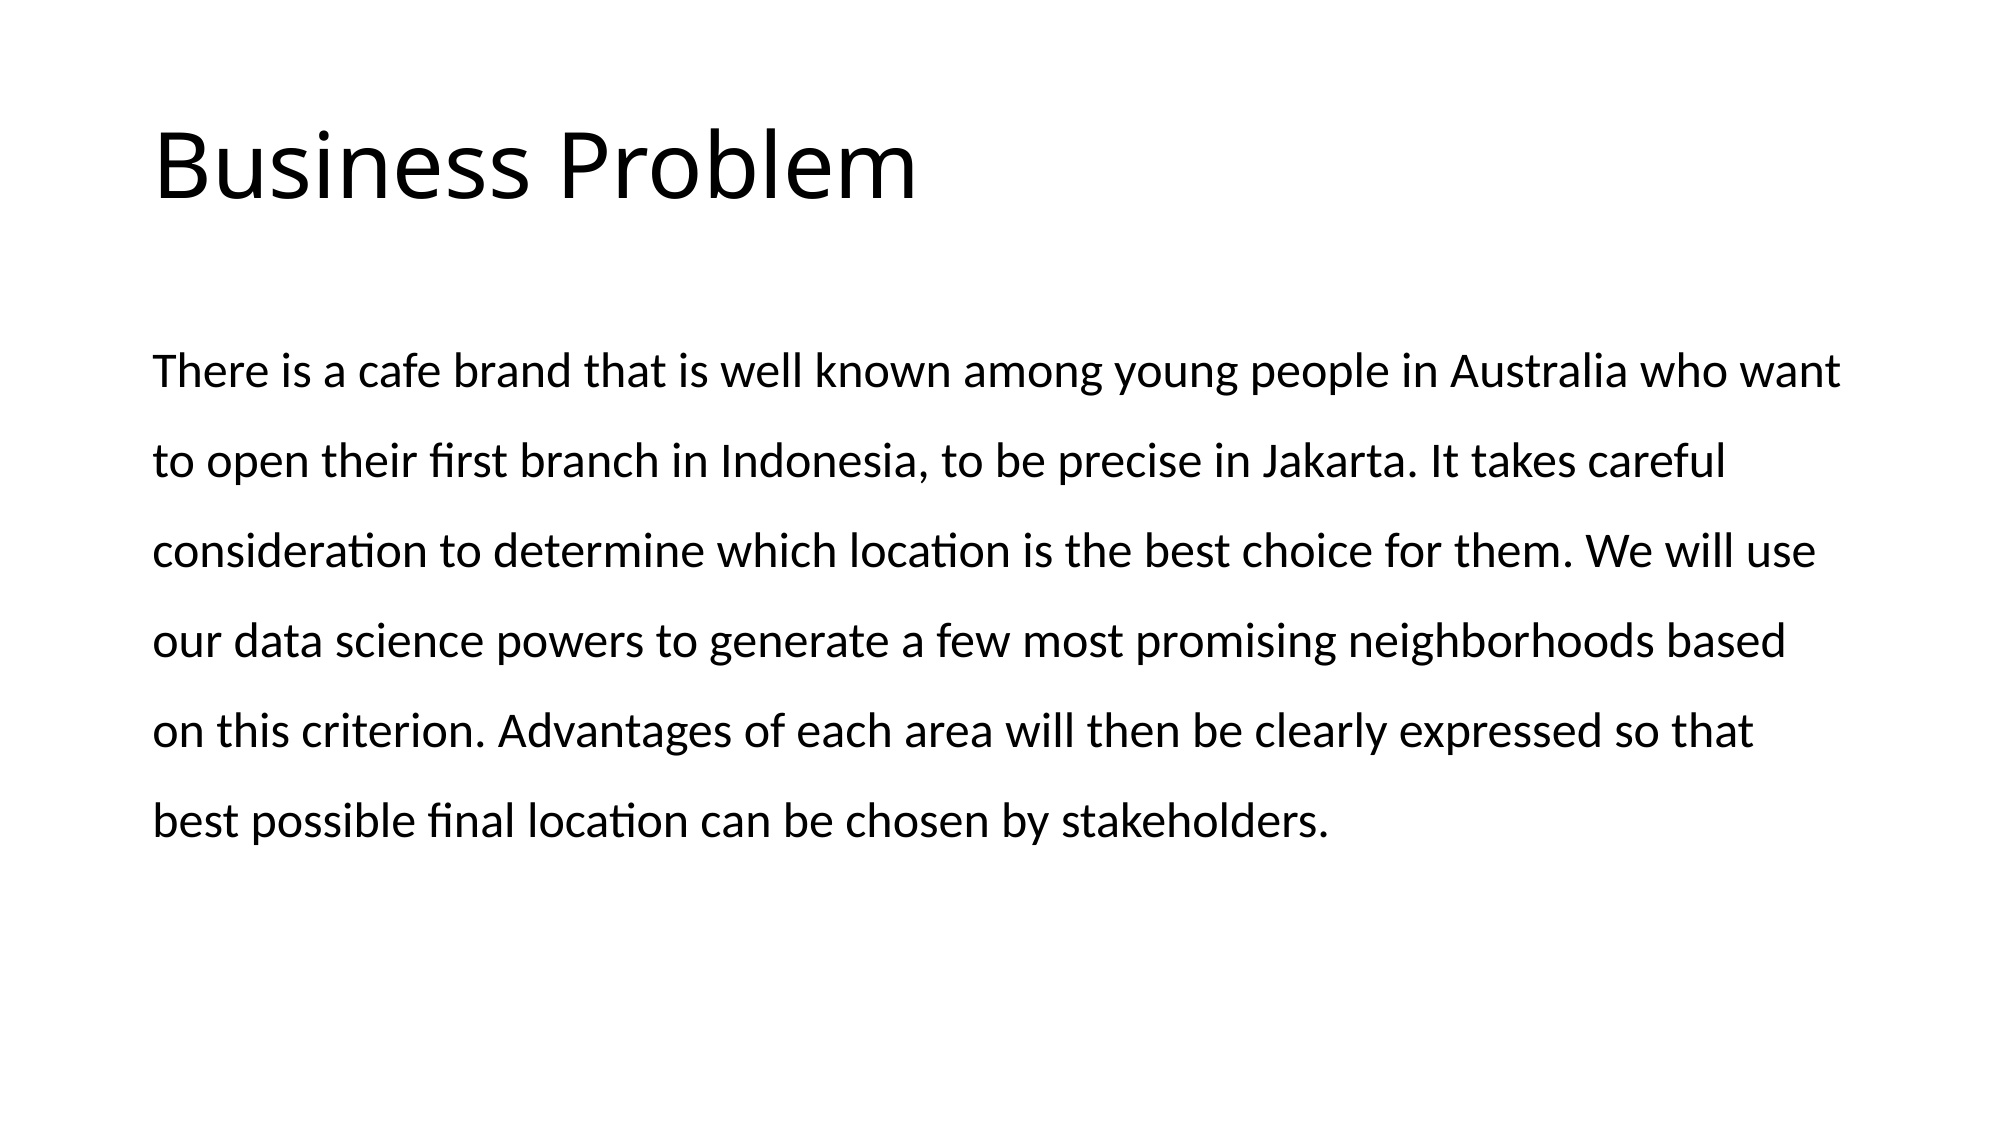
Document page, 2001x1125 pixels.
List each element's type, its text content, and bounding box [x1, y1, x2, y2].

title Business Problem [137, 59, 1863, 278]
list There is a cafe brand that is well known among young people in Australia who want to open their first branch in Indonesia, to be precise in Jakarta. It takes careful consideration to determine which location is the best choice for them. We will use our data science powers to generate a few most promising neighborhoods based on this criterion. Advantages of each area will then be clearly expressed so that best possible final location can be chosen by stakeholders. [137, 299, 1863, 1014]
